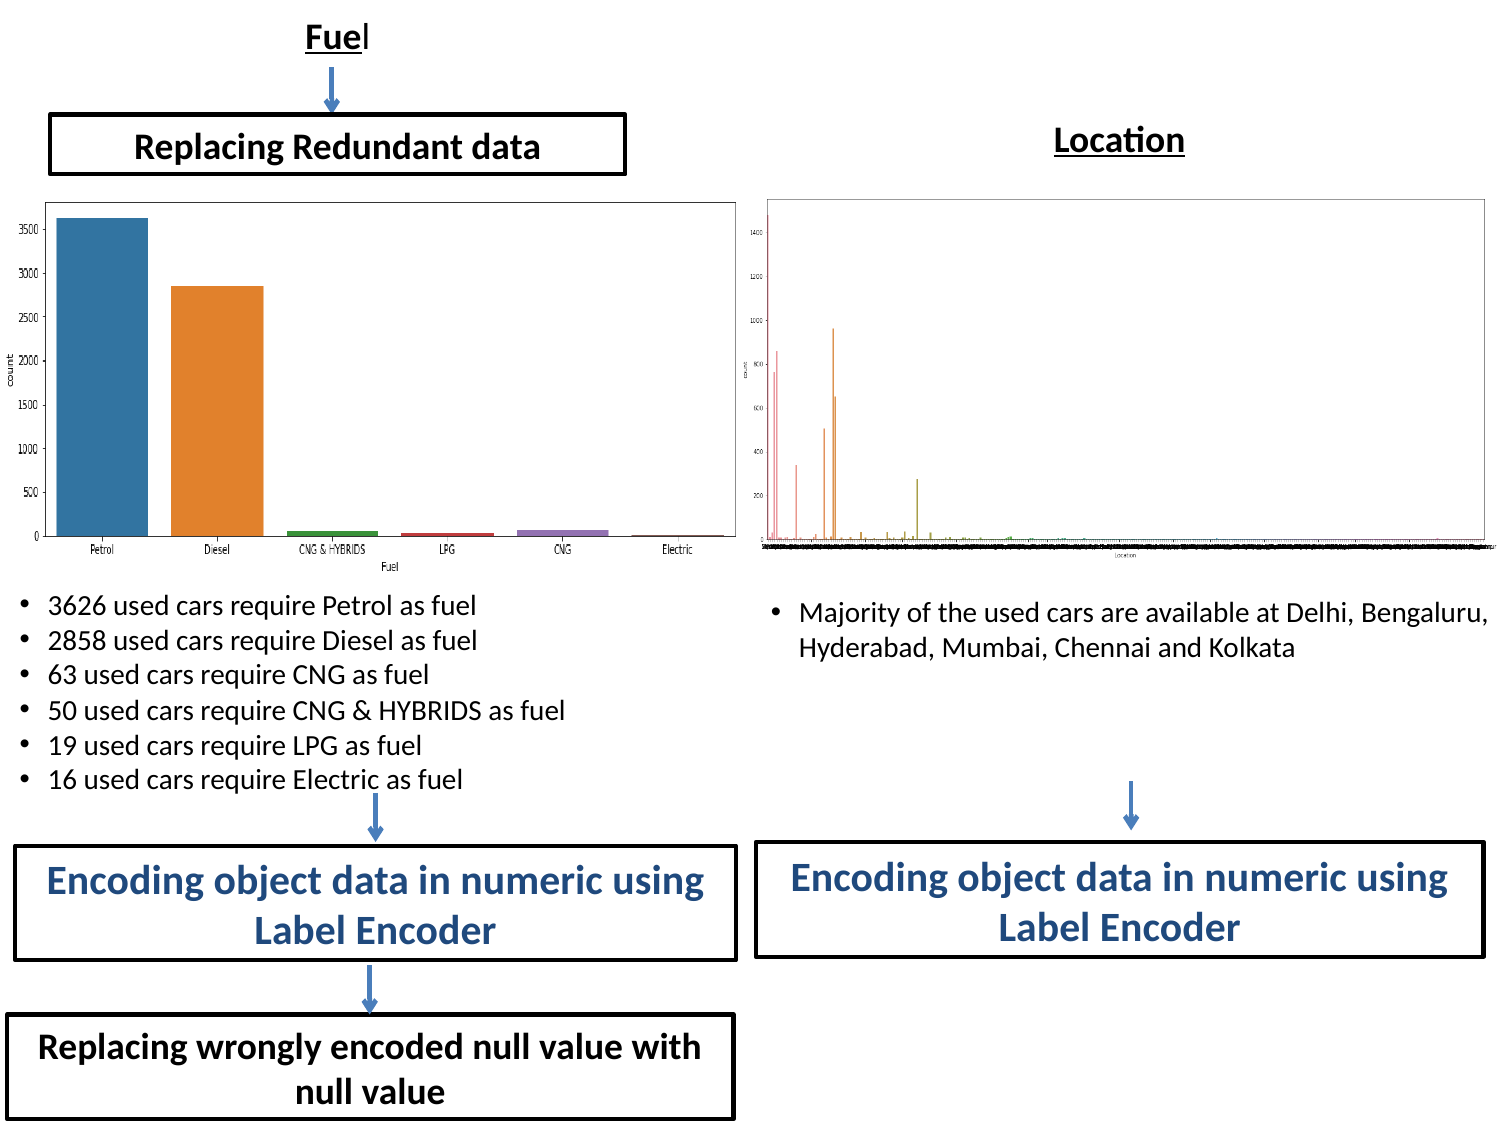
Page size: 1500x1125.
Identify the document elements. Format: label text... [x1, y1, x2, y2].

text_box Replacing wrongly encoded null value with null value [5, 1012, 736, 1121]
text_box Encoding object data in numeric using Label Encoder [754, 840, 1486, 959]
text_box Majority of the used cars are available at Delhi, Bengaluru, Hyderabad, Mumbai, Chennai and Kolkata [756, 586, 1500, 671]
text_box Fuel [305, 11, 371, 57]
text_box 3626 used cars require Petrol as fuel 2858 used cars require Diesel as fuel 63 used cars require CNG as fuel 50 used cars require CNG & HYBRIDS as fuel 19 used cars require LPG as fuel 16 used cars require Electric as fuel [4, 578, 755, 804]
text_box Location [1053, 114, 1186, 160]
picture [0, 194, 1500, 583]
text_box Encoding object data in numeric using Label Encoder [13, 844, 738, 962]
text_box Replacing Redundant data [48, 112, 627, 176]
